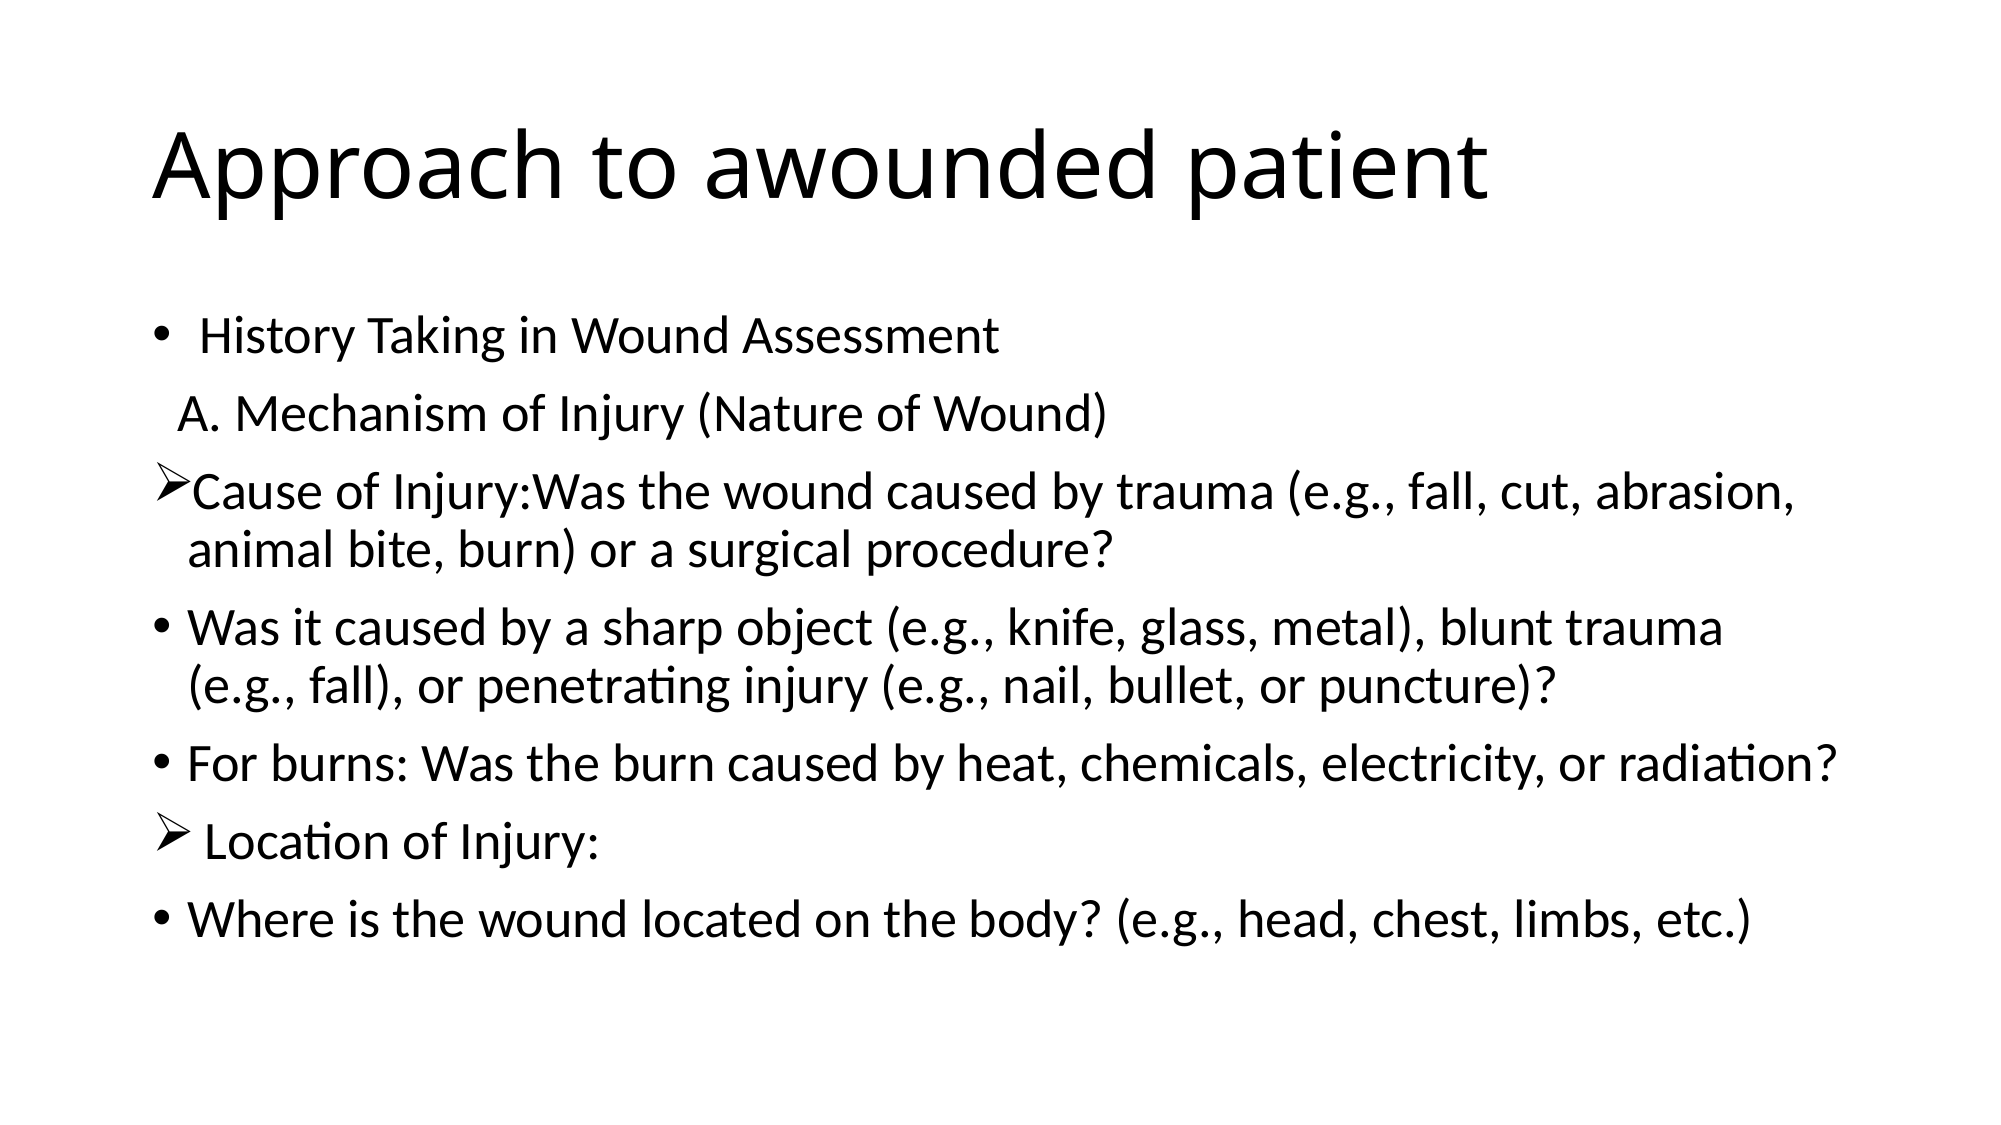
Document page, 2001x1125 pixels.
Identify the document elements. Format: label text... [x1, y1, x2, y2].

title Approach to awounded patient [137, 59, 1863, 278]
list History Taking in Wound Assessment A. Mechanism of Injury (Nature of Wound) Cause of Injury:Was the wound caused by trauma (e.g., fall, cut, abrasion, animal bite, burn) or a surgical procedure? Was it caused by a sharp object (e.g., knife, glass, metal), blunt trauma (e.g., fall), or penetrating injury (e.g., nail, bullet, or puncture)? For burns: Was the burn caused by heat, chemicals, electricity, or radiation? Location of Injury: Where is the wound located on the body? (e.g., head, chest, limbs, etc.) [137, 299, 1863, 1014]
